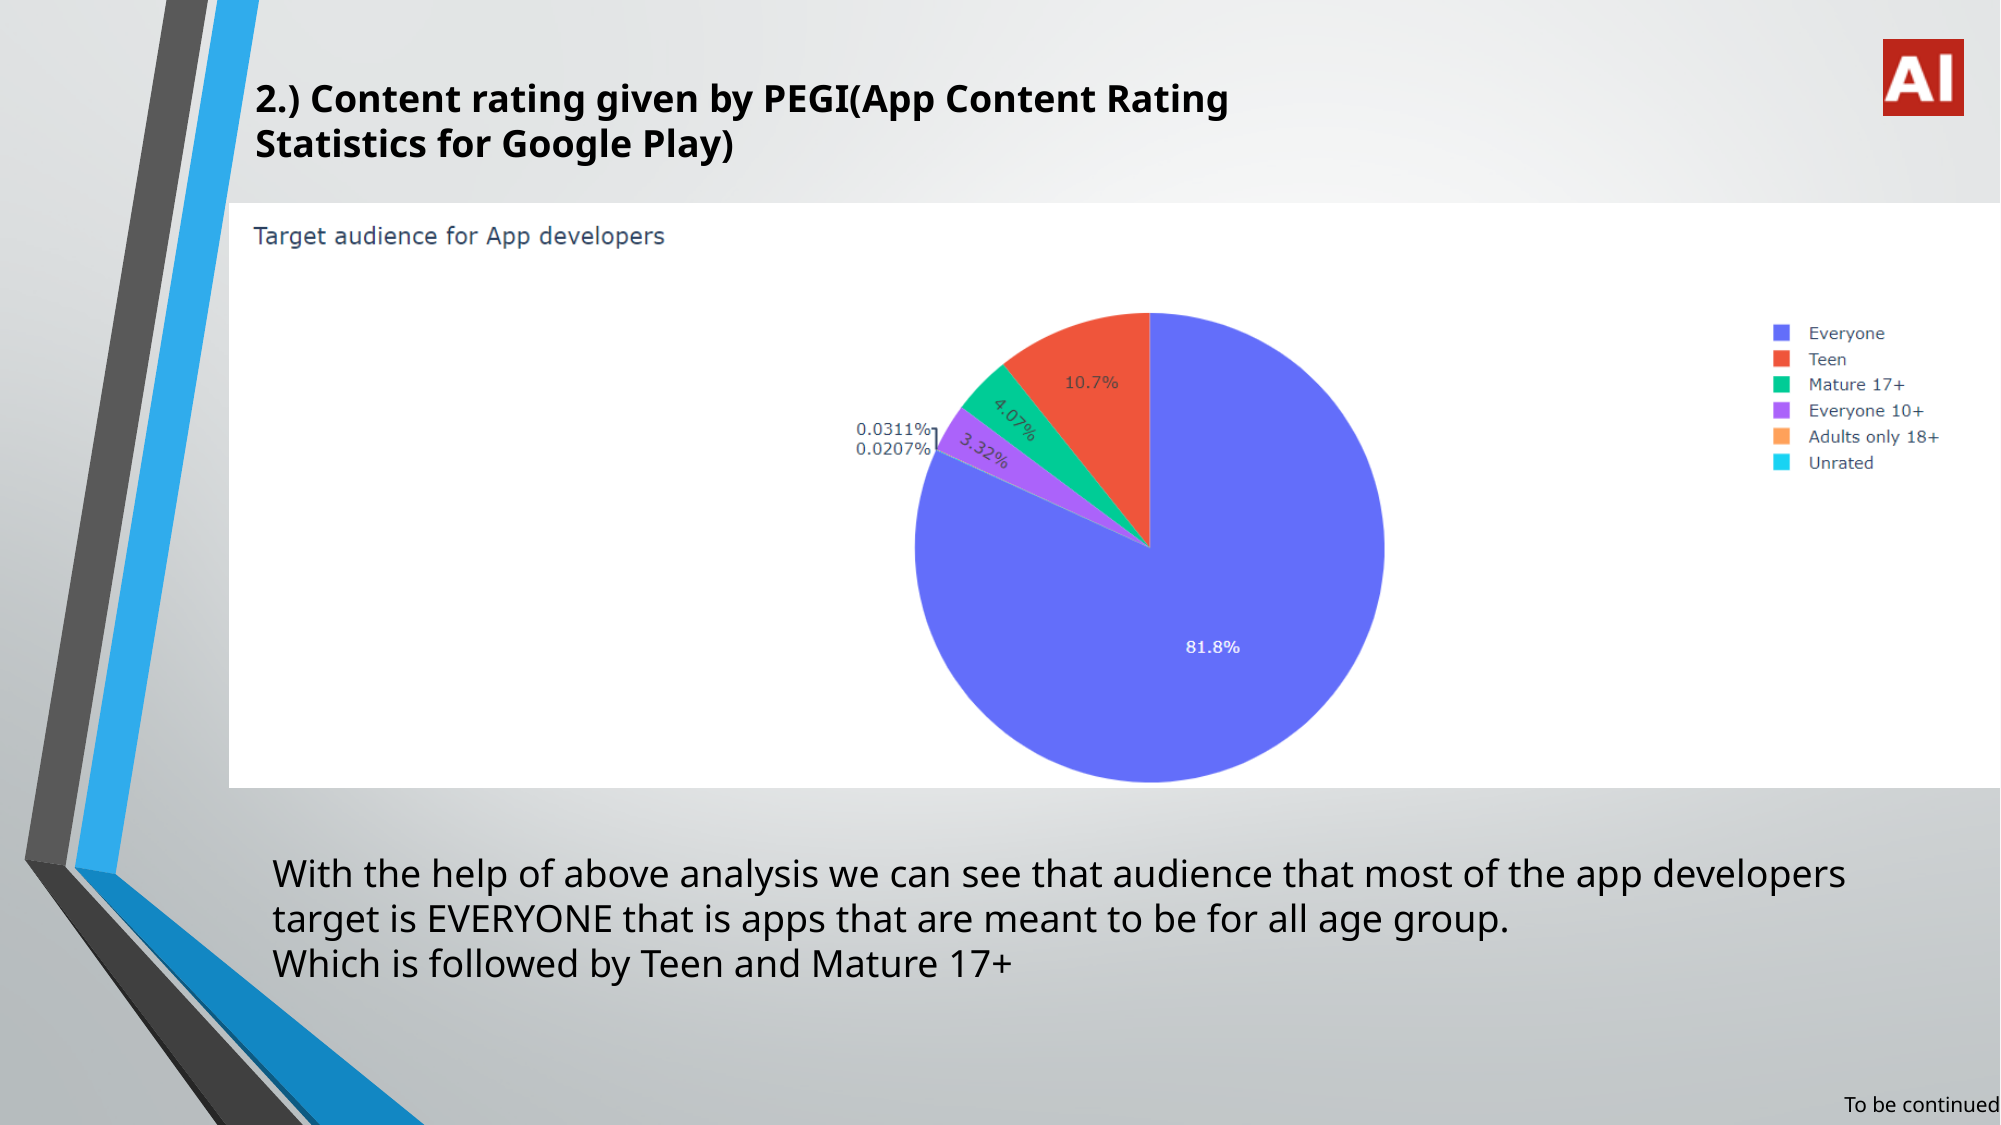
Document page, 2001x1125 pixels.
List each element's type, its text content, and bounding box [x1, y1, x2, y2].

picture [229, 202, 2000, 788]
picture [1883, 39, 1964, 117]
text_box 2.) Content rating given by PEGI(App Content Rating Statistics for Google Play) [240, 67, 1418, 172]
text_box With the help of above analysis we can see that audience that most of the app developers target is EVERYONE that is apps that are meant to be for all age group. Which is followed by Teen and Mature 17+ [257, 842, 1972, 992]
text_box To be continued… [1829, 1084, 2000, 1125]
